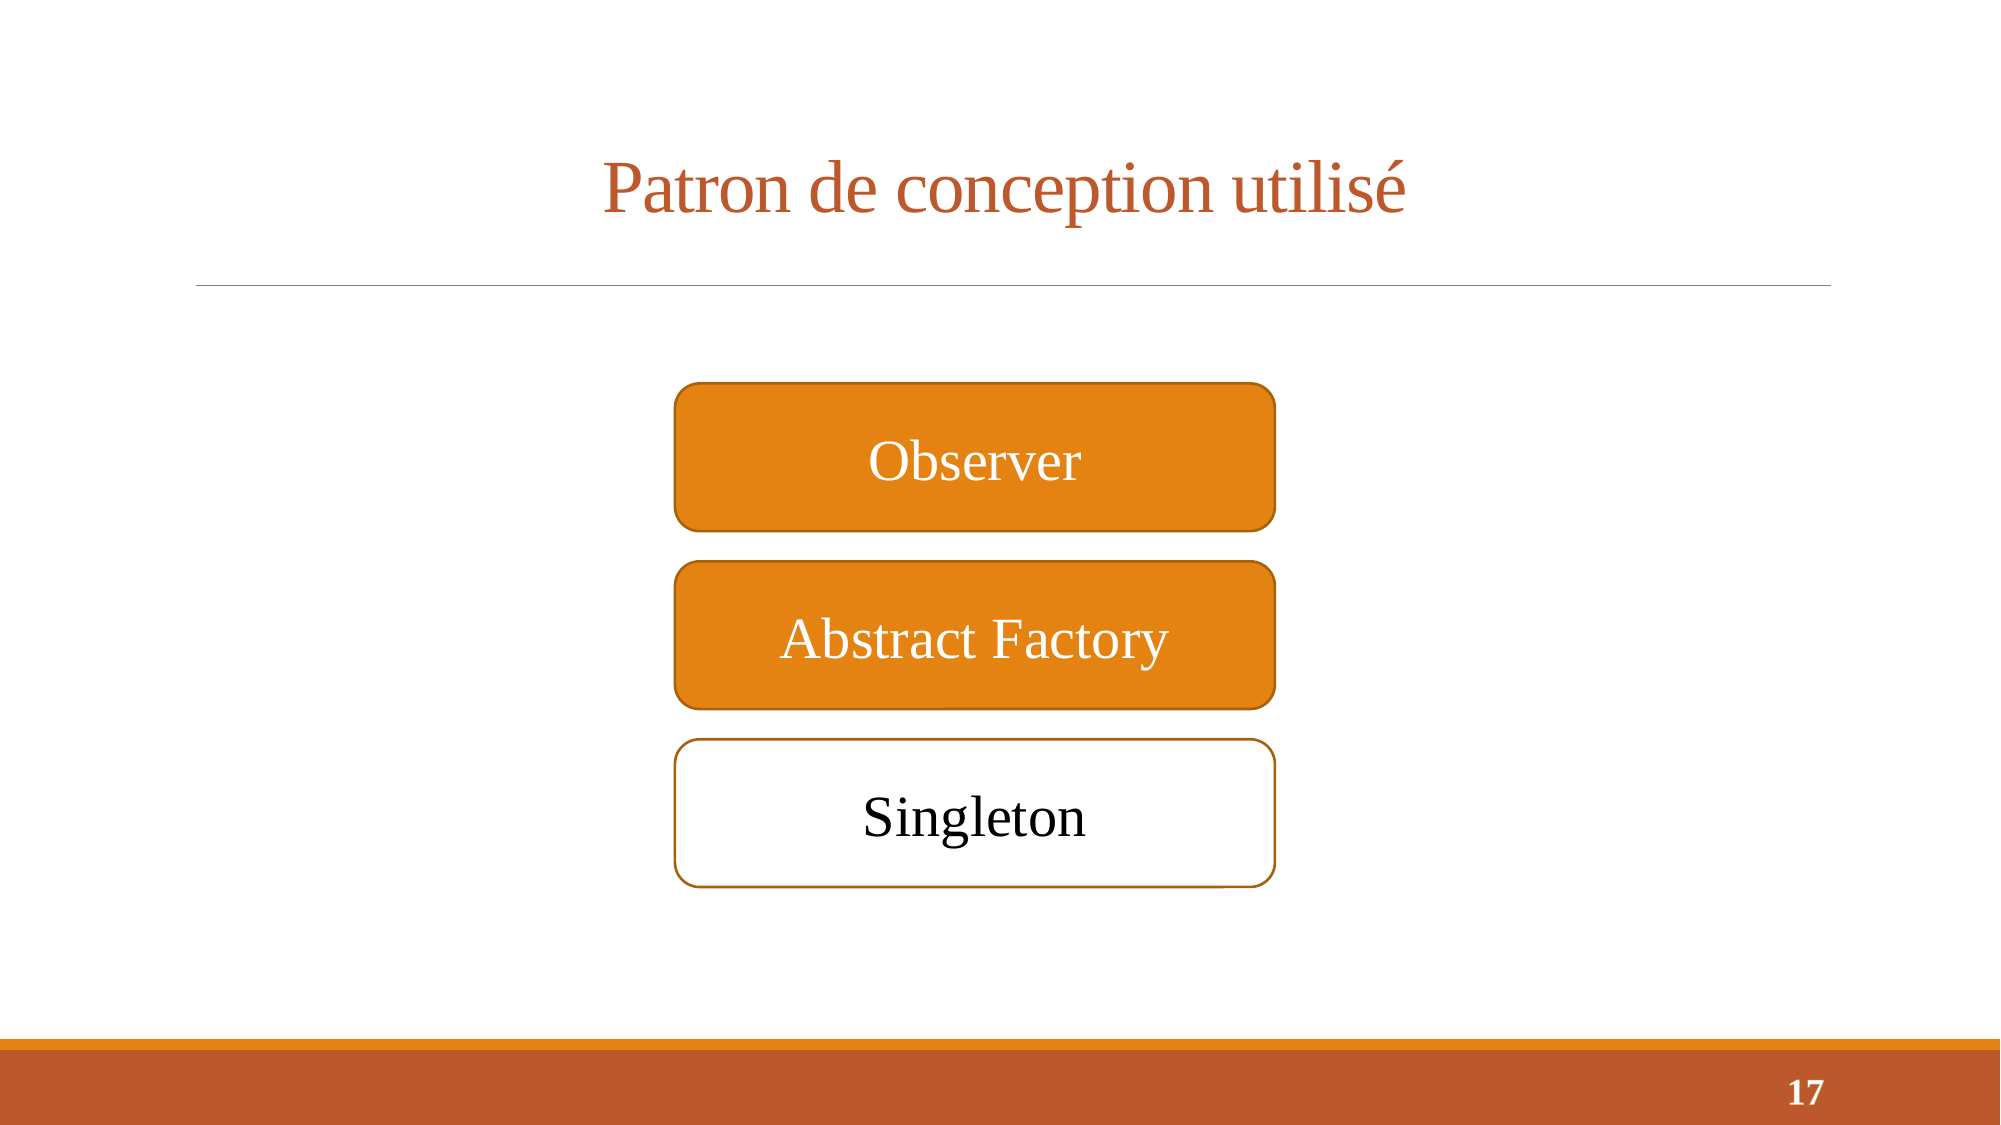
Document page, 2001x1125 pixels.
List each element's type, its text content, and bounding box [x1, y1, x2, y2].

text_box Abstract Factory [673, 560, 1277, 711]
text_box Observer [673, 382, 1277, 533]
title Patron de conception utilisé [180, 137, 1830, 236]
slide_number 17 [1624, 1059, 1840, 1120]
text_box Singleton [673, 737, 1277, 889]
